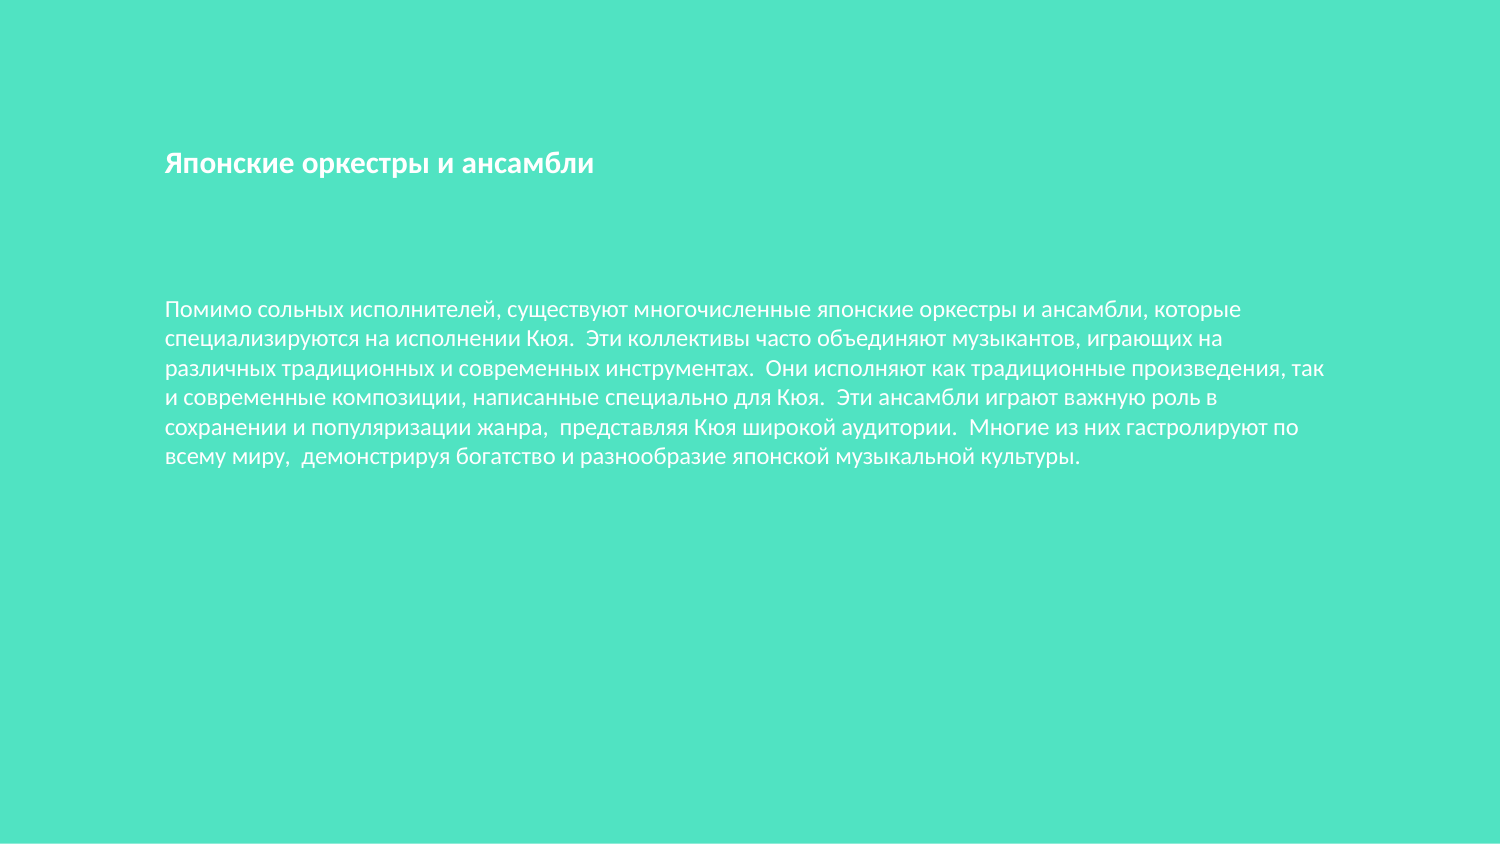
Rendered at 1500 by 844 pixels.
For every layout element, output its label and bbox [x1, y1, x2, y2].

text_box [0, 0, 1500, 844]
